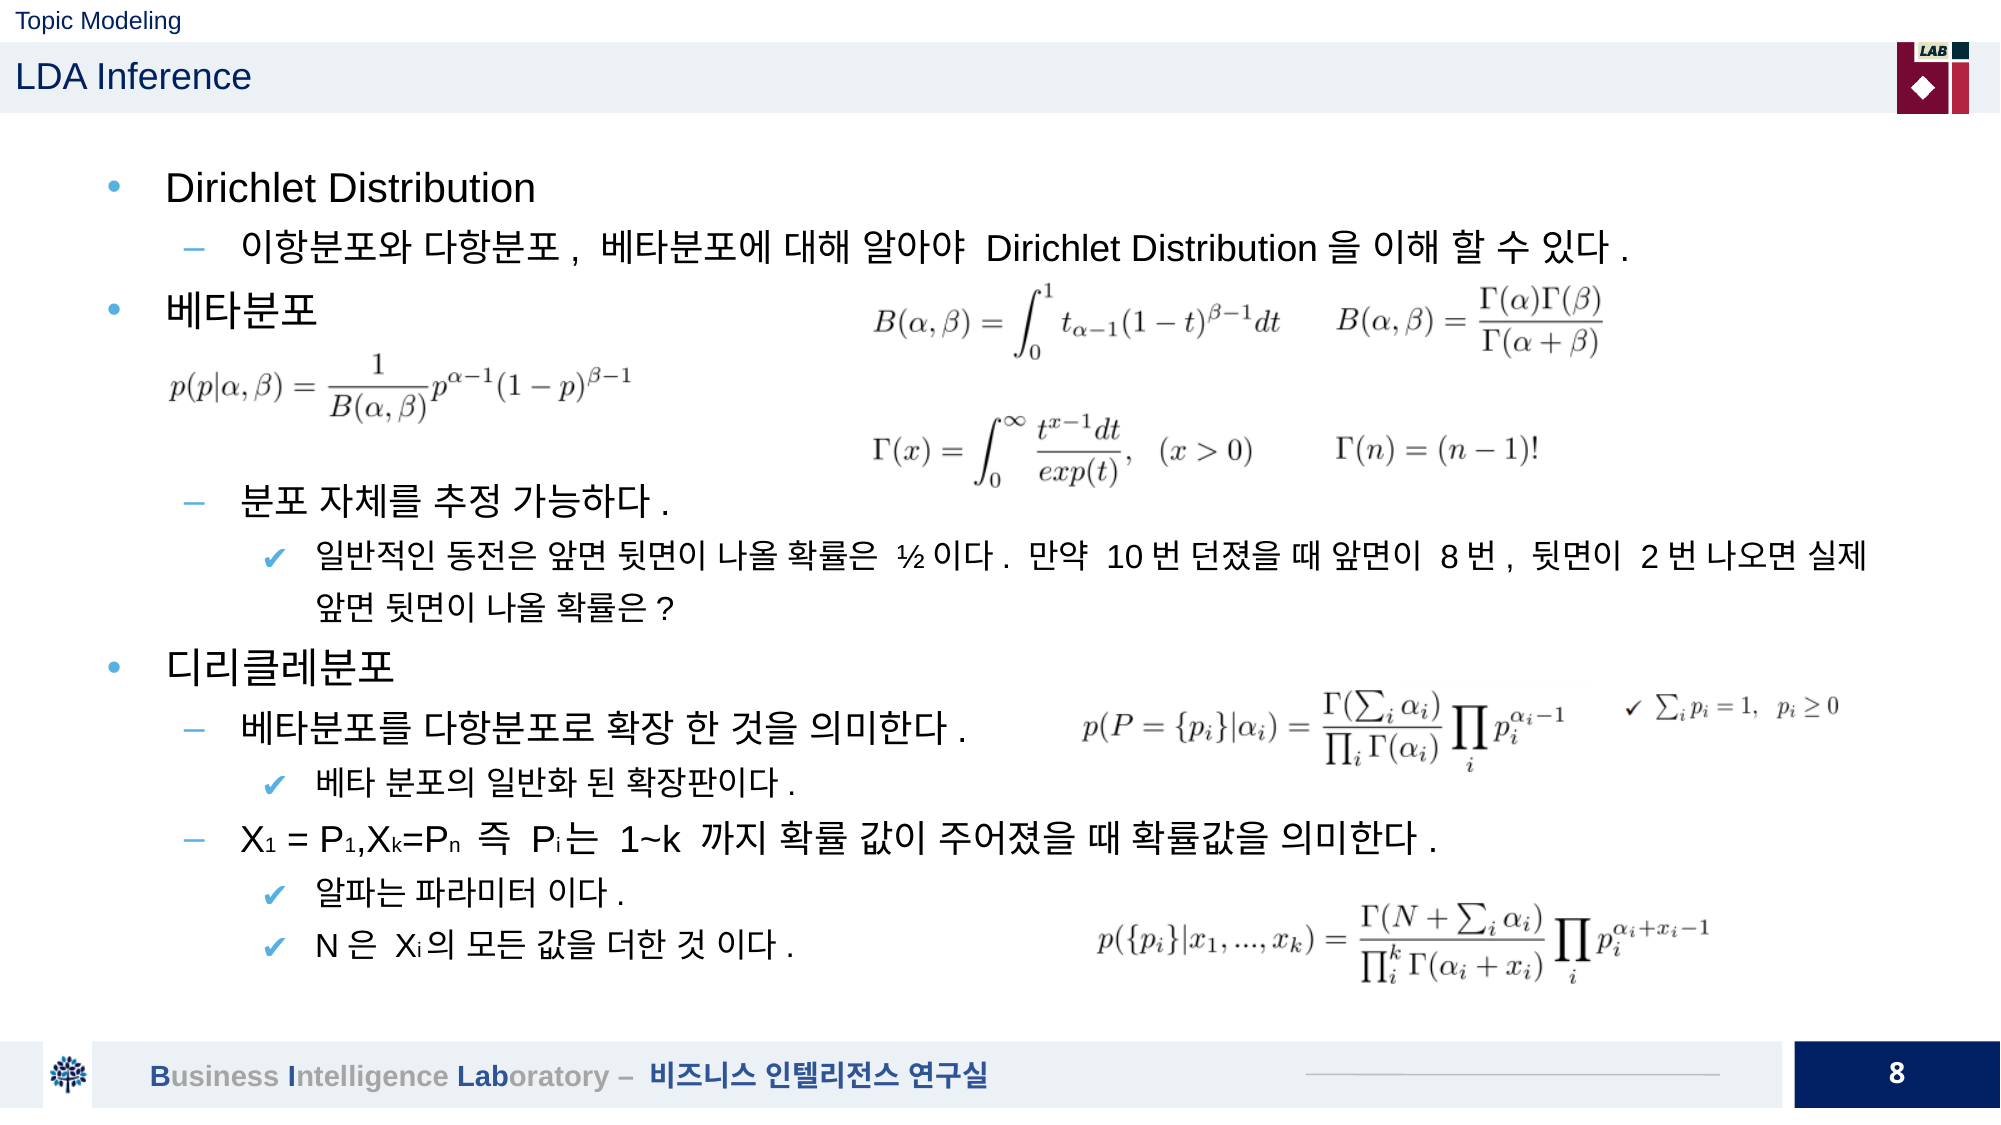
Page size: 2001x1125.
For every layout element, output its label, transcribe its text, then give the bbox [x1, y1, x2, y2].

picture [43, 1041, 92, 1108]
picture [128, 337, 664, 440]
list Dirichlet Distribution 이항분포와 다항분포, 베타분포에 대해 알아야 Dirichlet Distribution을 이해 할 수 있다. 베타분포 분포 자체를 추정 가능하다. 일반적인 동전은 앞면 뒷면이 나올 확률은 ½이다. 만약 10번 던졌을 때 앞면이 8번, 뒷면이 2번 나오면 실제 앞면 뒷면이 나올 확률은? 디리클레분포 베타분포를 다항분포로 확장 한 것을 의미한다. 베타 분포의 일반화 된 확장판이다. X1 = P1,Xk=Pn 즉 Pi는 1~k 까지 확률 값이 주어졌을 때 확률값을 의미한다. 알파는 파라미터 이다. N은 Xi의 모든 값을 더한 것 이다. [73, 138, 1927, 1028]
picture [1077, 878, 1756, 1028]
slide_number 8 [1825, 1044, 1970, 1105]
picture [1897, 41, 1969, 114]
picture [845, 268, 1638, 508]
subtitle LDA Inference [0, 42, 1326, 113]
picture [1052, 679, 1599, 791]
picture [1610, 679, 1867, 744]
title Topic Modeling [0, 0, 598, 42]
